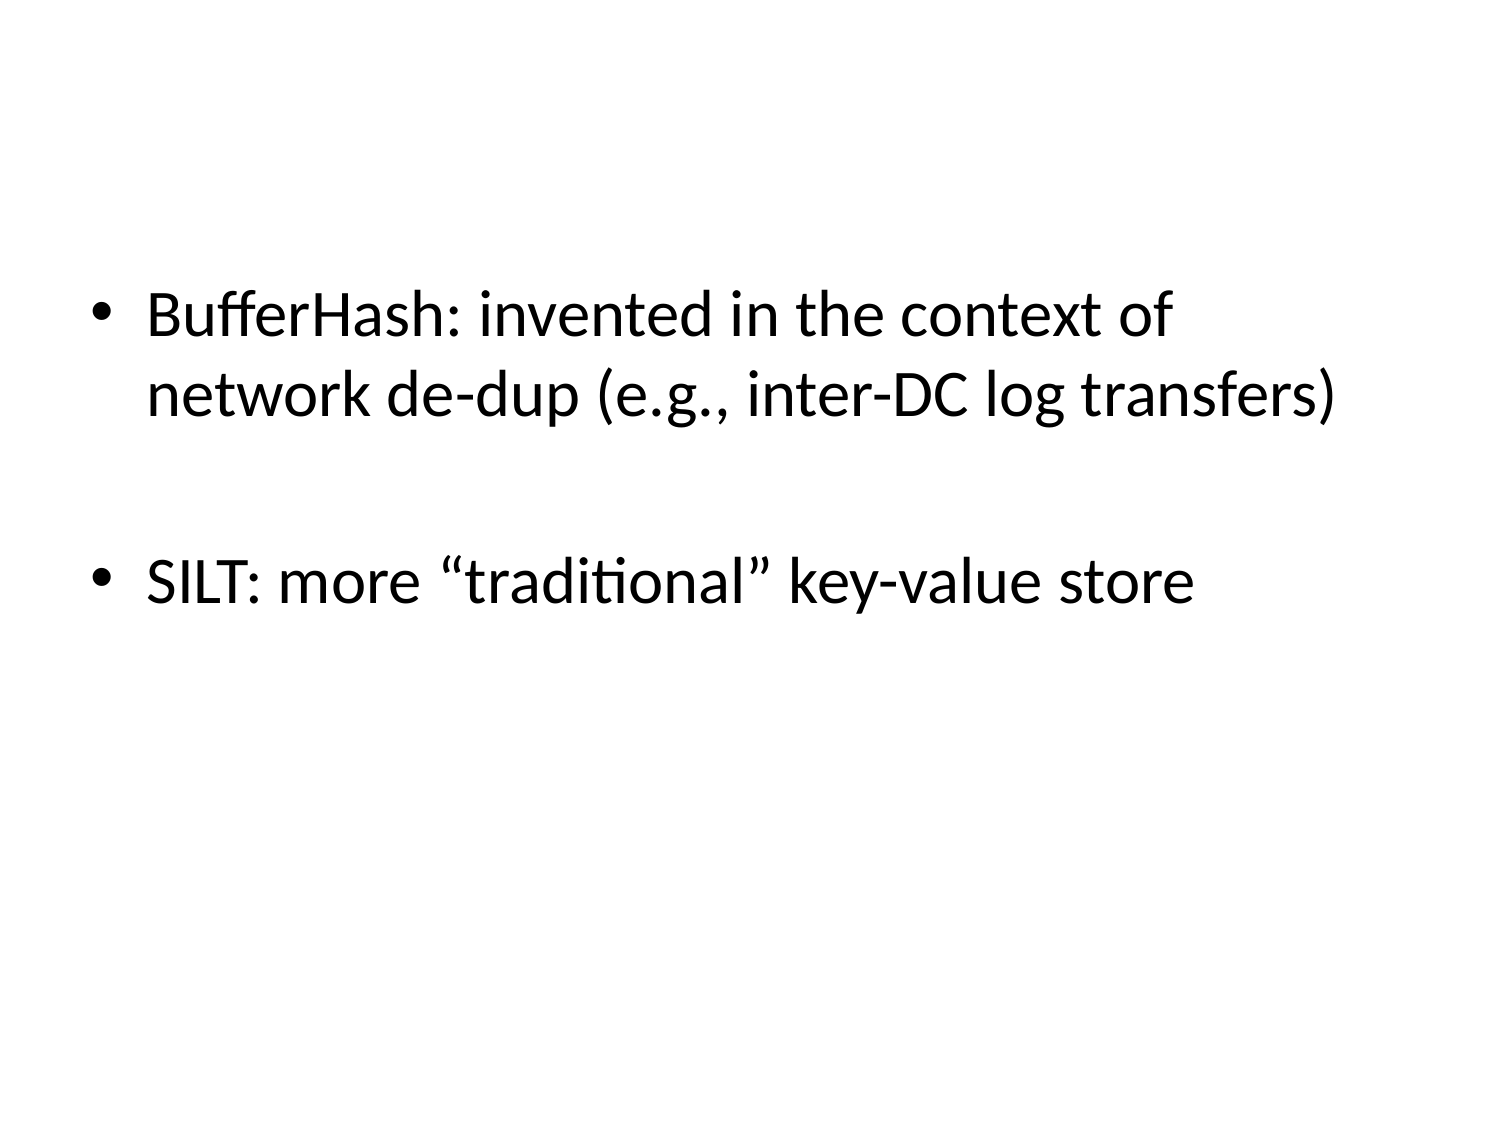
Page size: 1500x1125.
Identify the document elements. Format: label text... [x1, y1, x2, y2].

list BufferHash: invented in the context of network de-dup (e.g., inter-DC log transfers) SILT: more “traditional” key-value store [75, 262, 1425, 1005]
